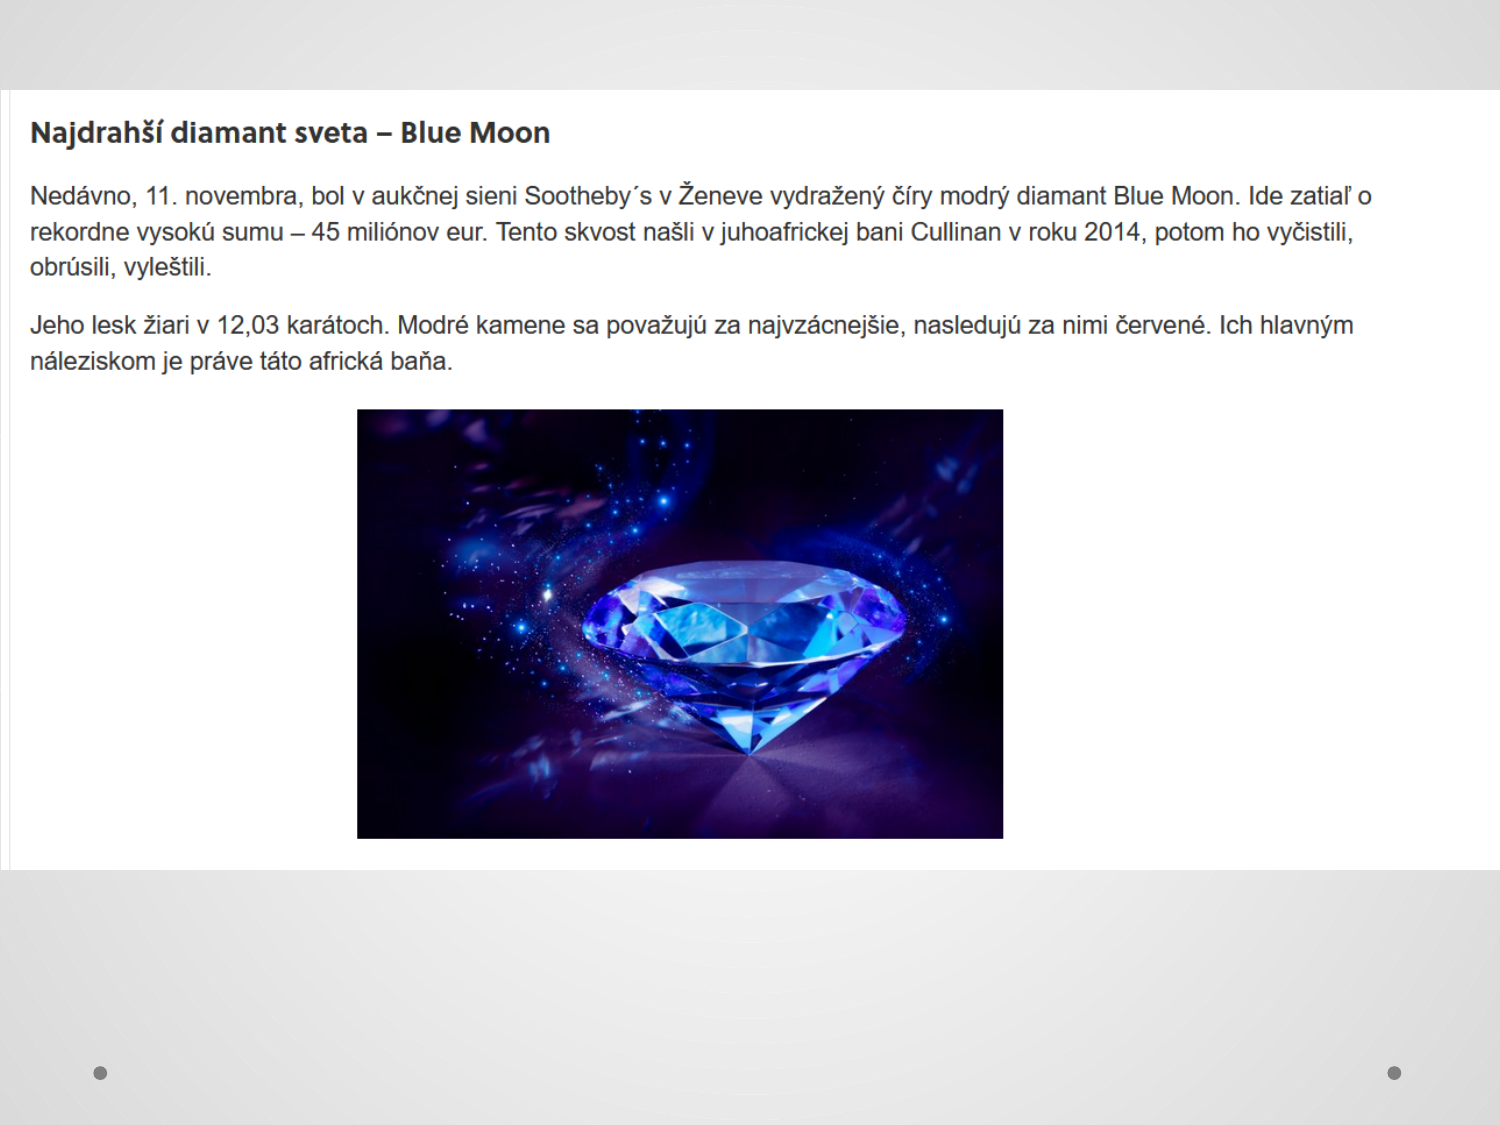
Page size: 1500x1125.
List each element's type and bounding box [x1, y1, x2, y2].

list [0, 89, 1500, 870]
